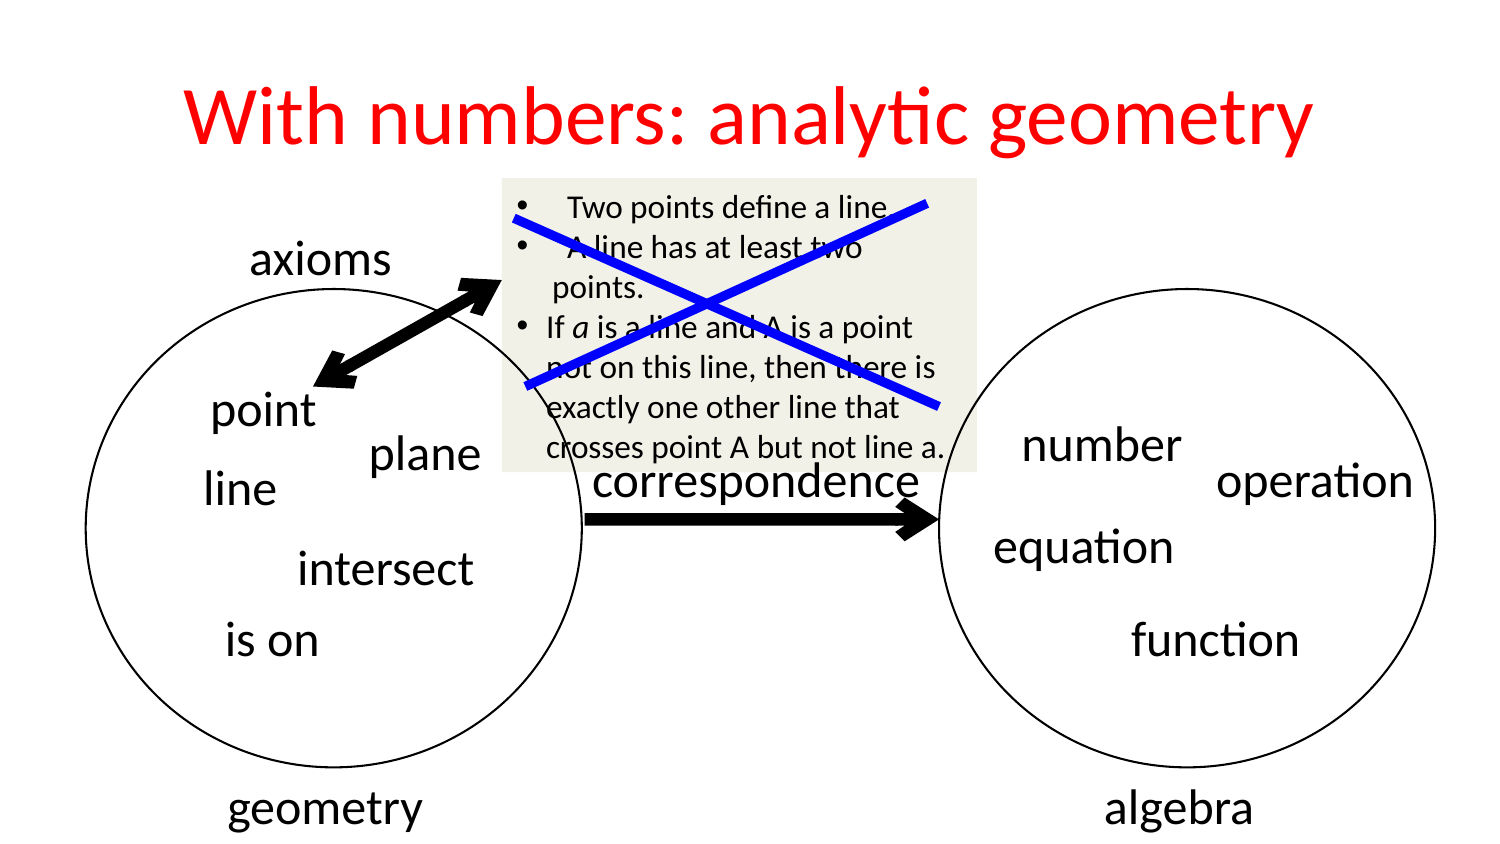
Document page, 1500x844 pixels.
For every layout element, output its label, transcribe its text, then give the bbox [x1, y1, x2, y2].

text_box operation [1201, 439, 1429, 515]
text_box correspondence [577, 439, 936, 515]
text_box [939, 289, 1436, 767]
text_box intersect [282, 528, 490, 603]
text_box line [188, 448, 293, 524]
text_box [584, 515, 940, 527]
text_box [85, 293, 582, 767]
text_box number [1006, 404, 1198, 479]
text_box equation [978, 506, 1190, 581]
text_box point [195, 368, 332, 444]
text_box function [1116, 598, 1316, 674]
text_box [312, 280, 502, 387]
text_box geometry [212, 767, 439, 843]
text_box algebra [1089, 767, 1270, 843]
text_box is on [209, 598, 335, 674]
title With numbers: analytic geometry [112, 41, 1388, 182]
text_box axioms [234, 218, 407, 293]
text_box plane [353, 413, 497, 488]
text_box Two points define a line. A line has at least two points. If a is a line and A is a point not on this line, then there is exactly one other line that crosses point A but not line a. [501, 182, 977, 473]
